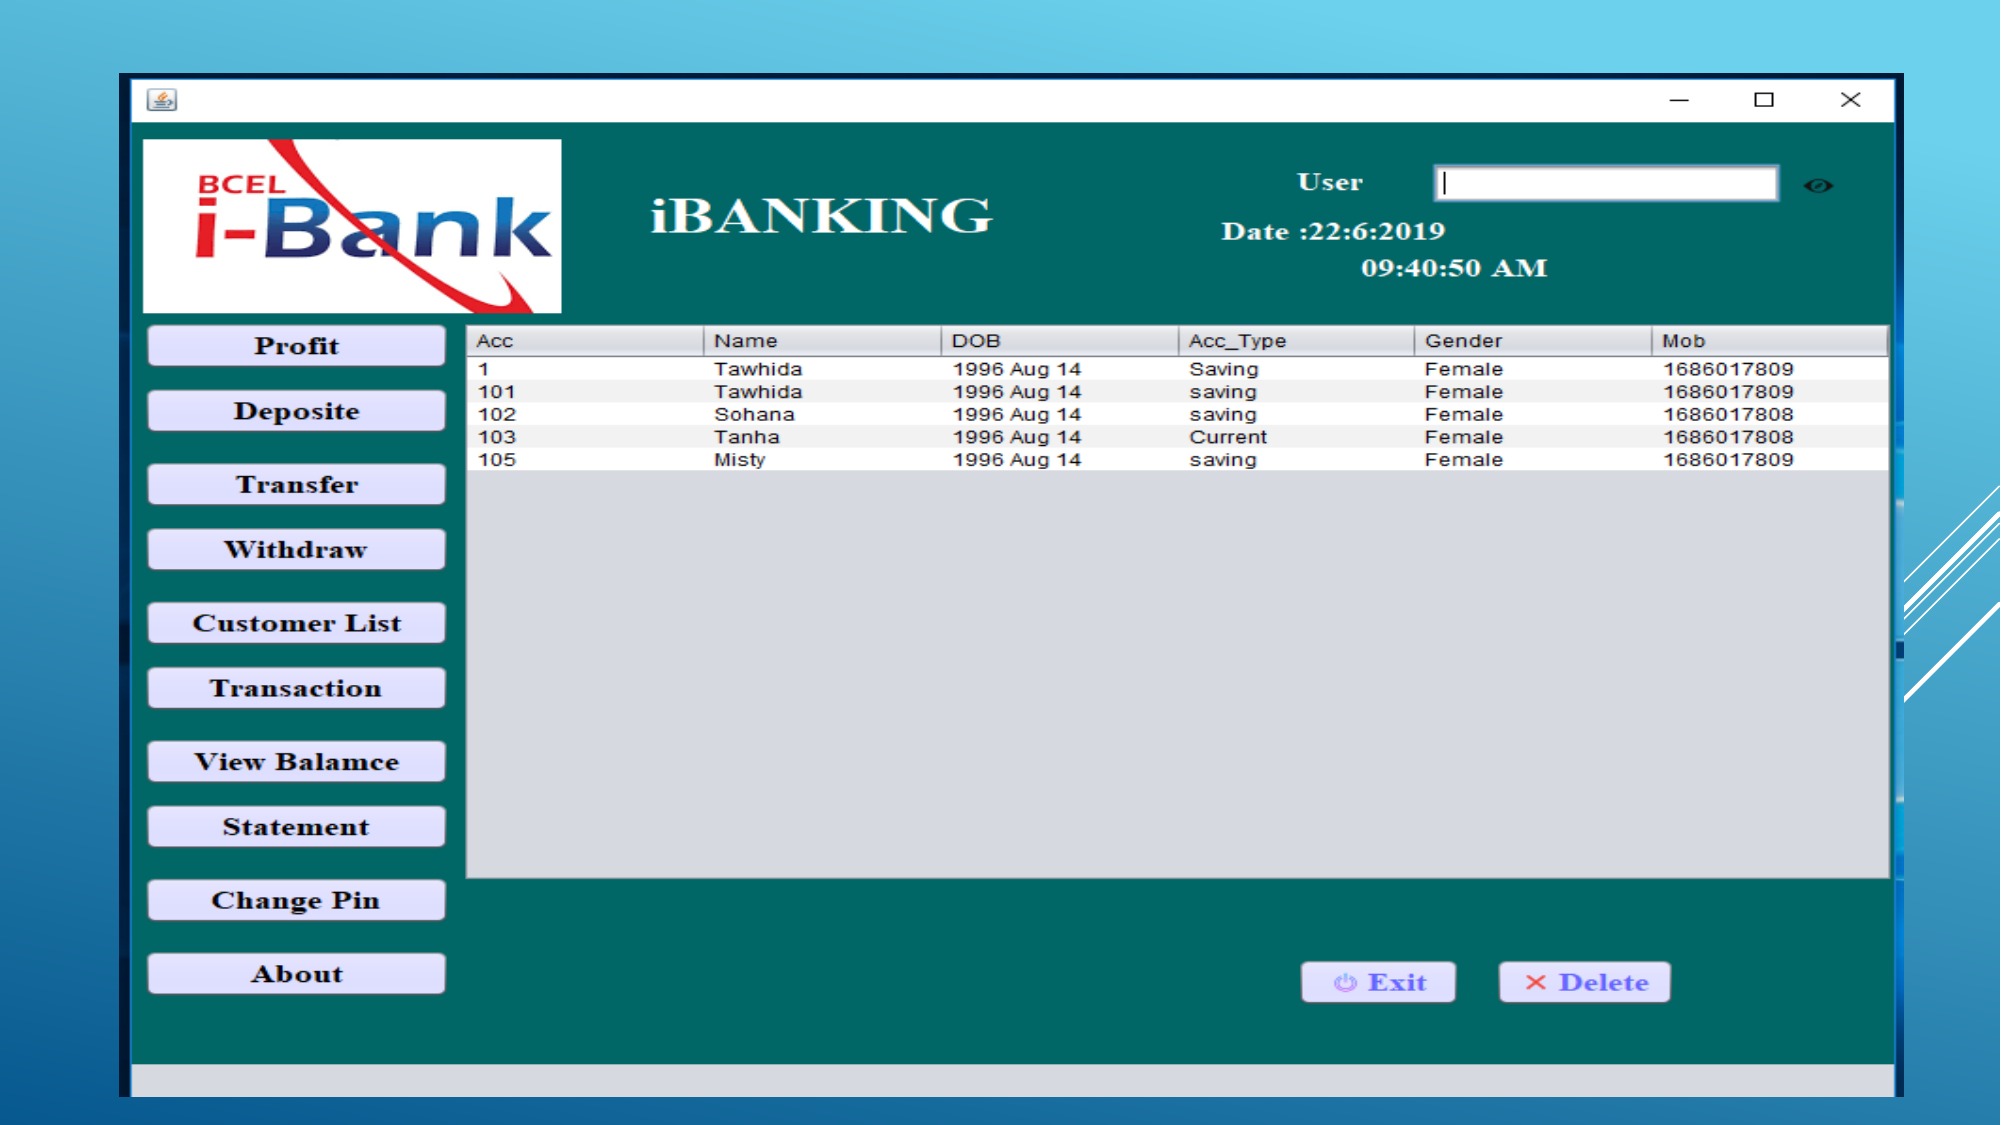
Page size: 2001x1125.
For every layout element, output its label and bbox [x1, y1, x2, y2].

list [119, 73, 1904, 1097]
